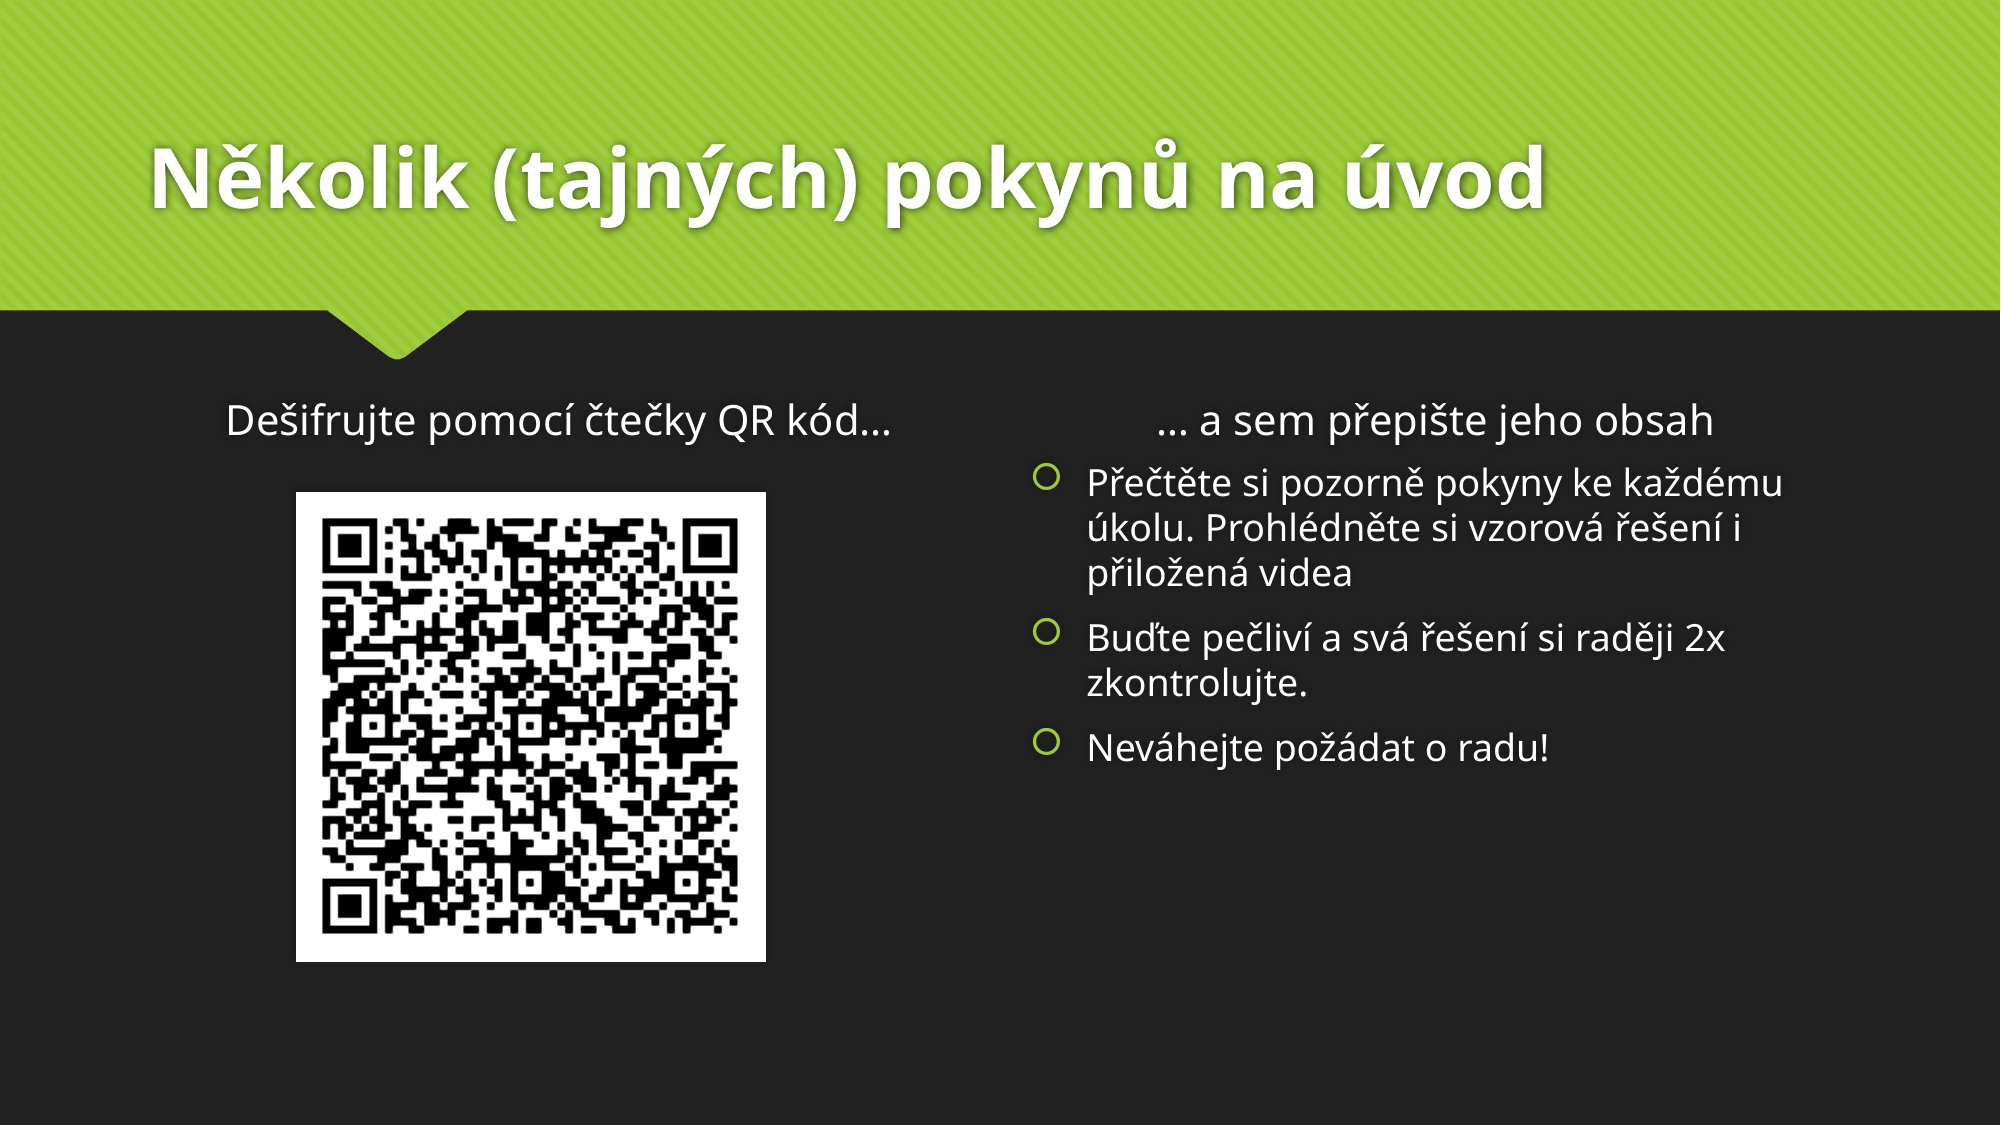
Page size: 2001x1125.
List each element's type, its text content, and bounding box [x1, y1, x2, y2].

list Dešifrujte pomocí čtečky QR kód… [133, 356, 985, 452]
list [296, 492, 766, 962]
list … a sem přepište jeho obsah [1014, 356, 1868, 445]
title Několik (tajných) pokynů na úvod [132, 73, 1868, 233]
list Přečtěte si pozorně pokyny ke každému úkolu. Prohlédněte si vzorová řešení i přiložená videa Buďte pečliví a svá řešení si raději 2x zkontrolujte. Neváhejte požádat o radu! [1014, 451, 1868, 962]
